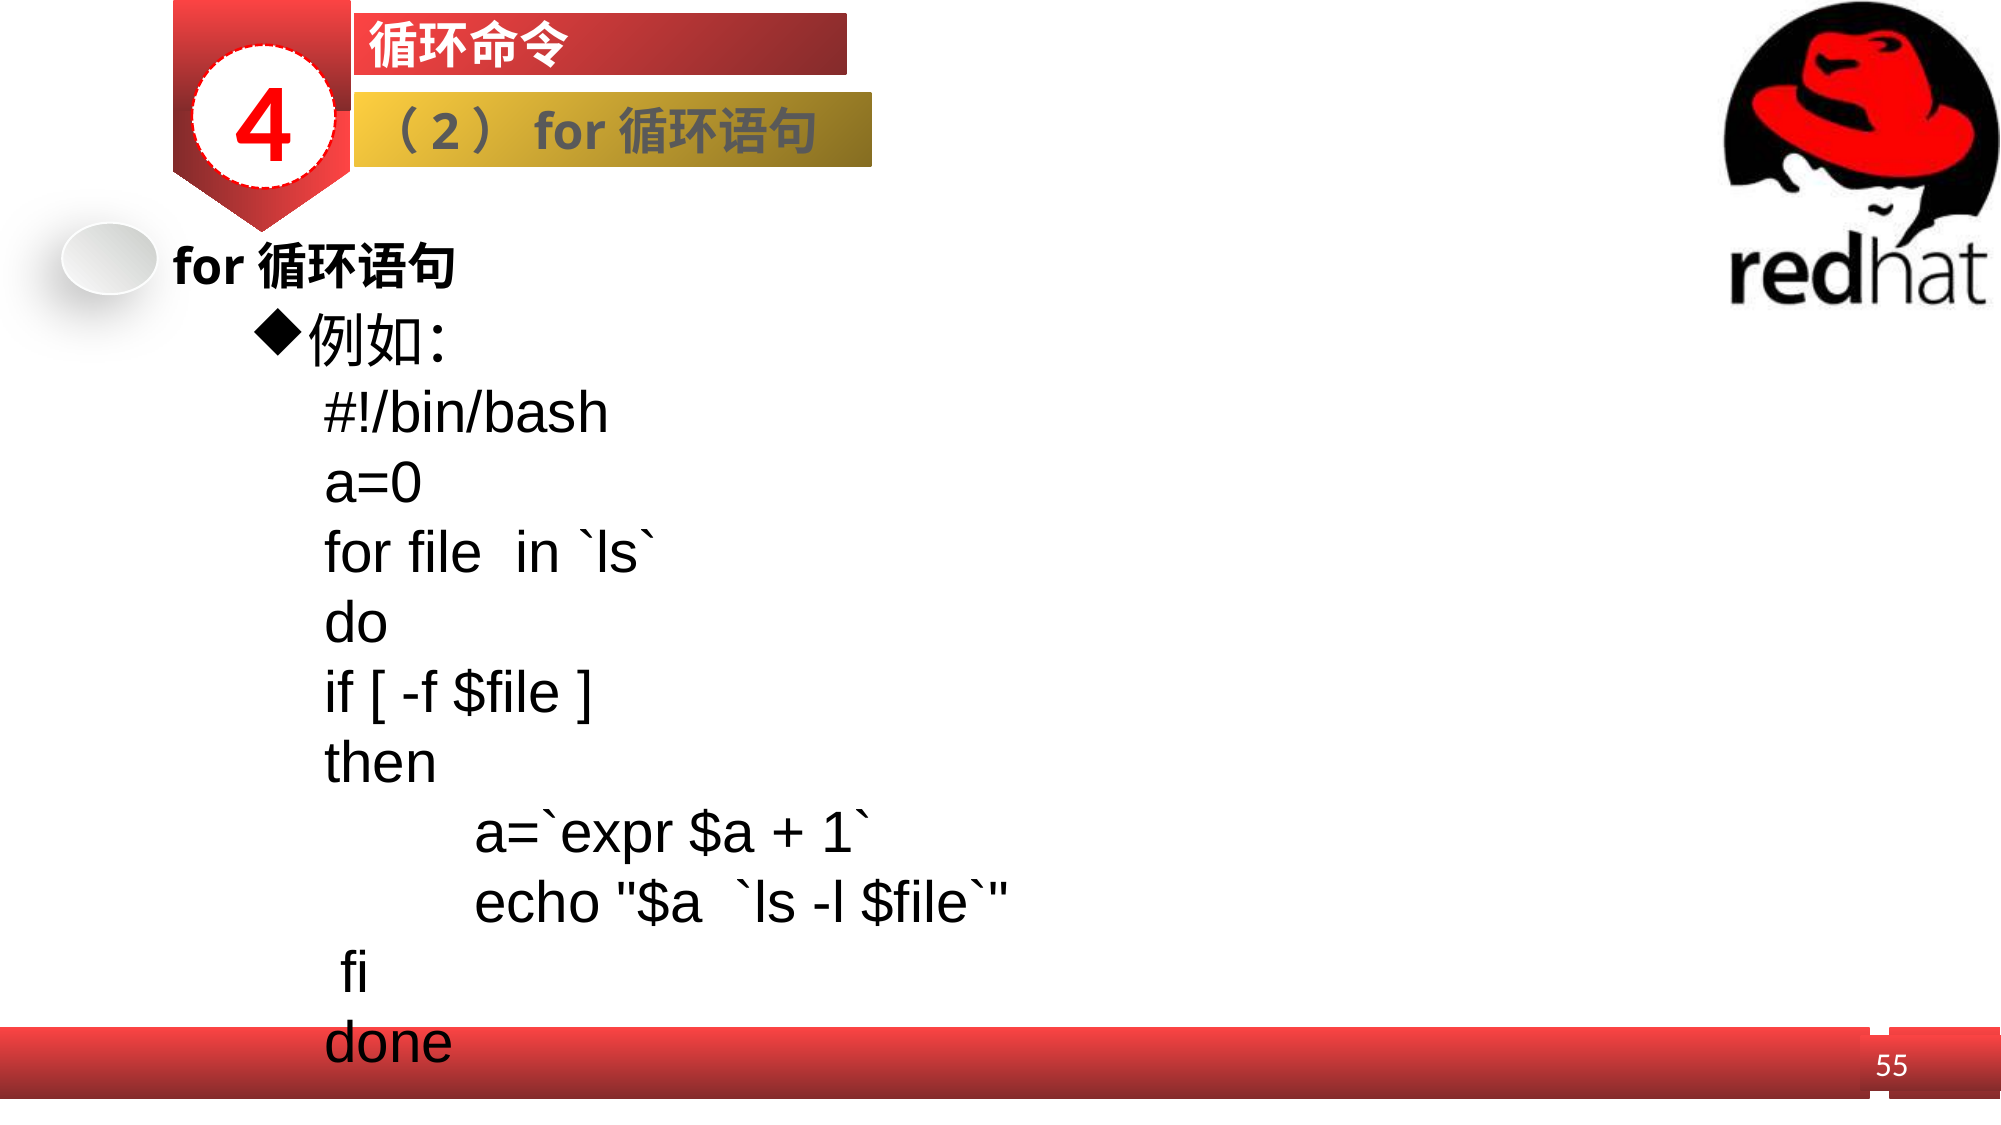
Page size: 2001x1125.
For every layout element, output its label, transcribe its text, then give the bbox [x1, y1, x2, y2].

text_box 循环命令 [352, 12, 848, 76]
text_box 例如： #!/bin/bash a=0 for file in `ls` do if [ -f $file ] then a=`expr $a + 1` echo "$a `ls -l $file`" fi done [157, 297, 1786, 1082]
picture [1715, 0, 2000, 315]
text_box 4 [189, 42, 338, 191]
text_box （2）for循环语句 [354, 92, 872, 167]
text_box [61, 222, 713, 303]
